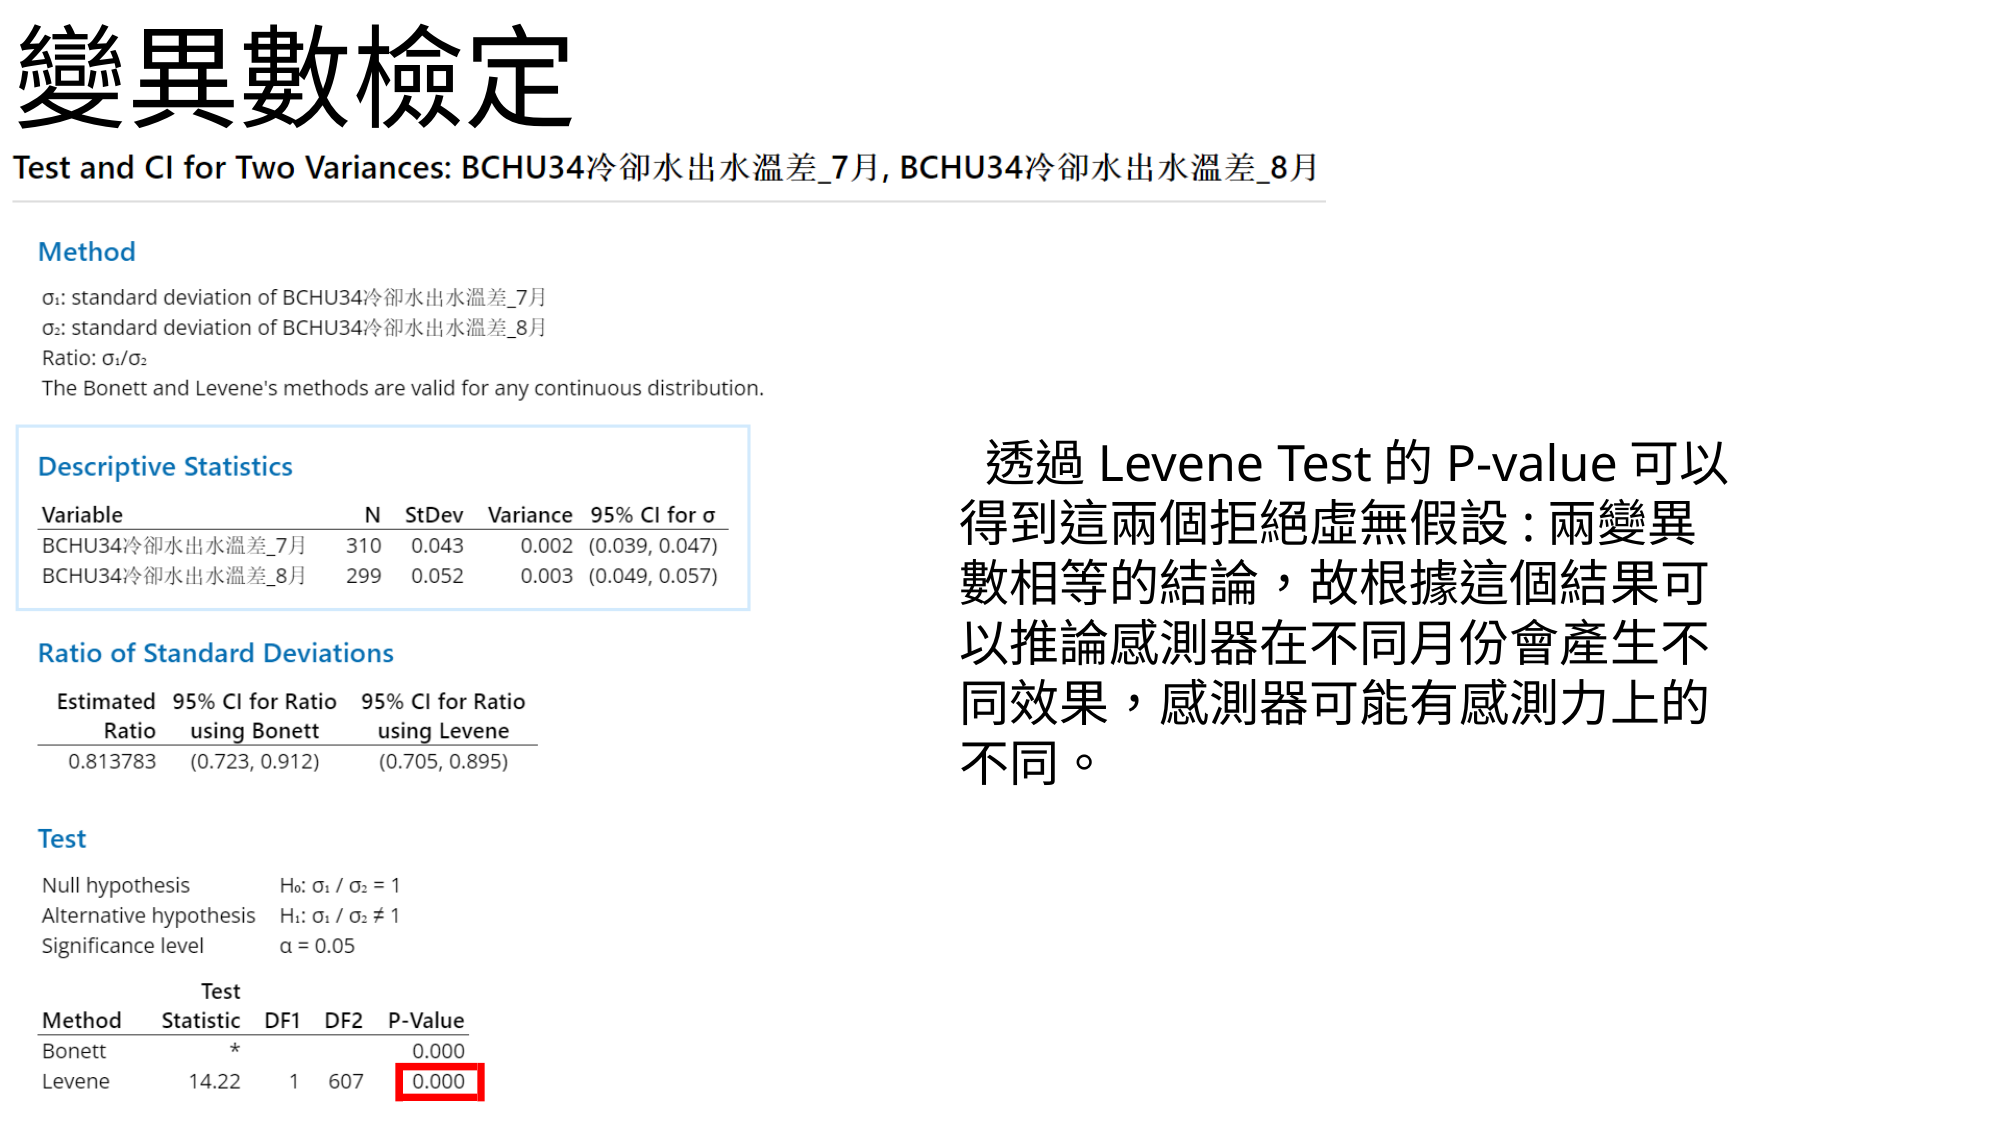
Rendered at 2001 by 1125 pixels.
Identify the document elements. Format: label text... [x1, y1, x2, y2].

text_box 透過Levene Test的P-value可以得到這兩個拒絕虛無假設:兩變異數相等的結論，故根據這個結果可以推論感測器在不同月份會產生不同效果，感測器可能有感測力上的不同。 [1325, 423, 1747, 799]
text_box 變異數檢定 [0, 0, 1159, 140]
picture [0, 140, 1326, 1125]
